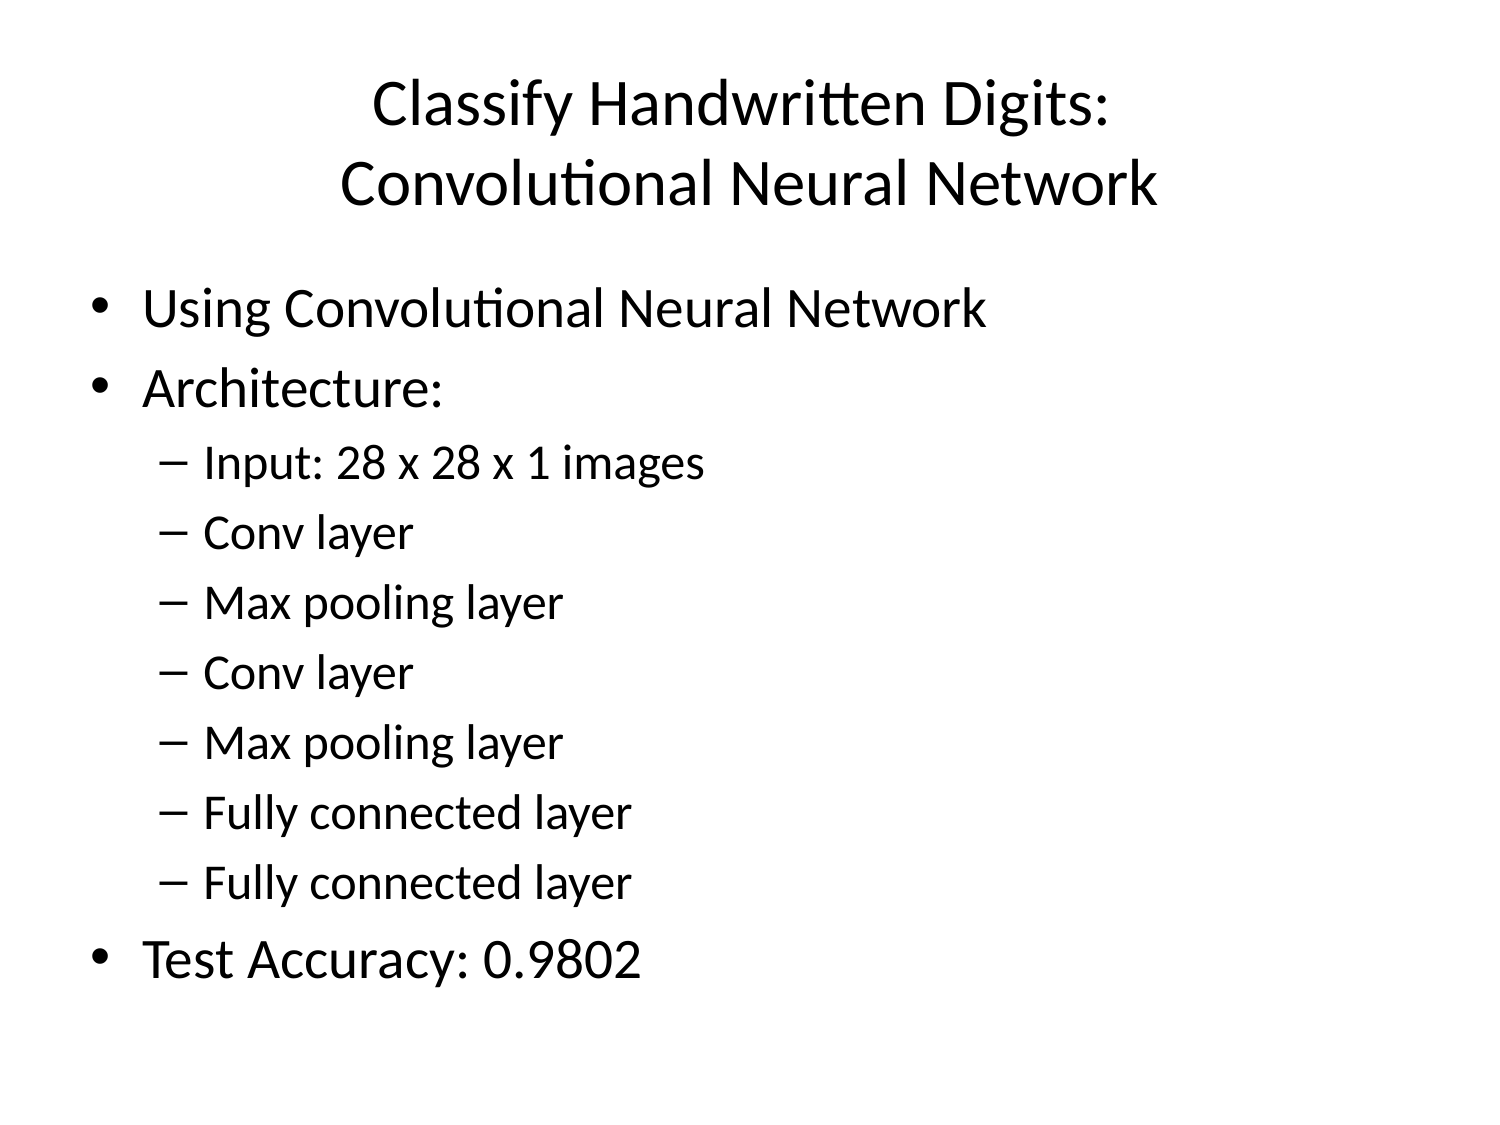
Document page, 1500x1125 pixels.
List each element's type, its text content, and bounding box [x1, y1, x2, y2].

list Using Convolutional Neural Network Architecture: Input: 28 x 28 x 1 images Conv layer Max pooling layer Conv layer Max pooling layer Fully connected layer Fully connected layer Test Accuracy: 0.9802 [75, 262, 1425, 1005]
title Classify Handwritten Digits: Convolutional Neural Network [75, 45, 1425, 233]
